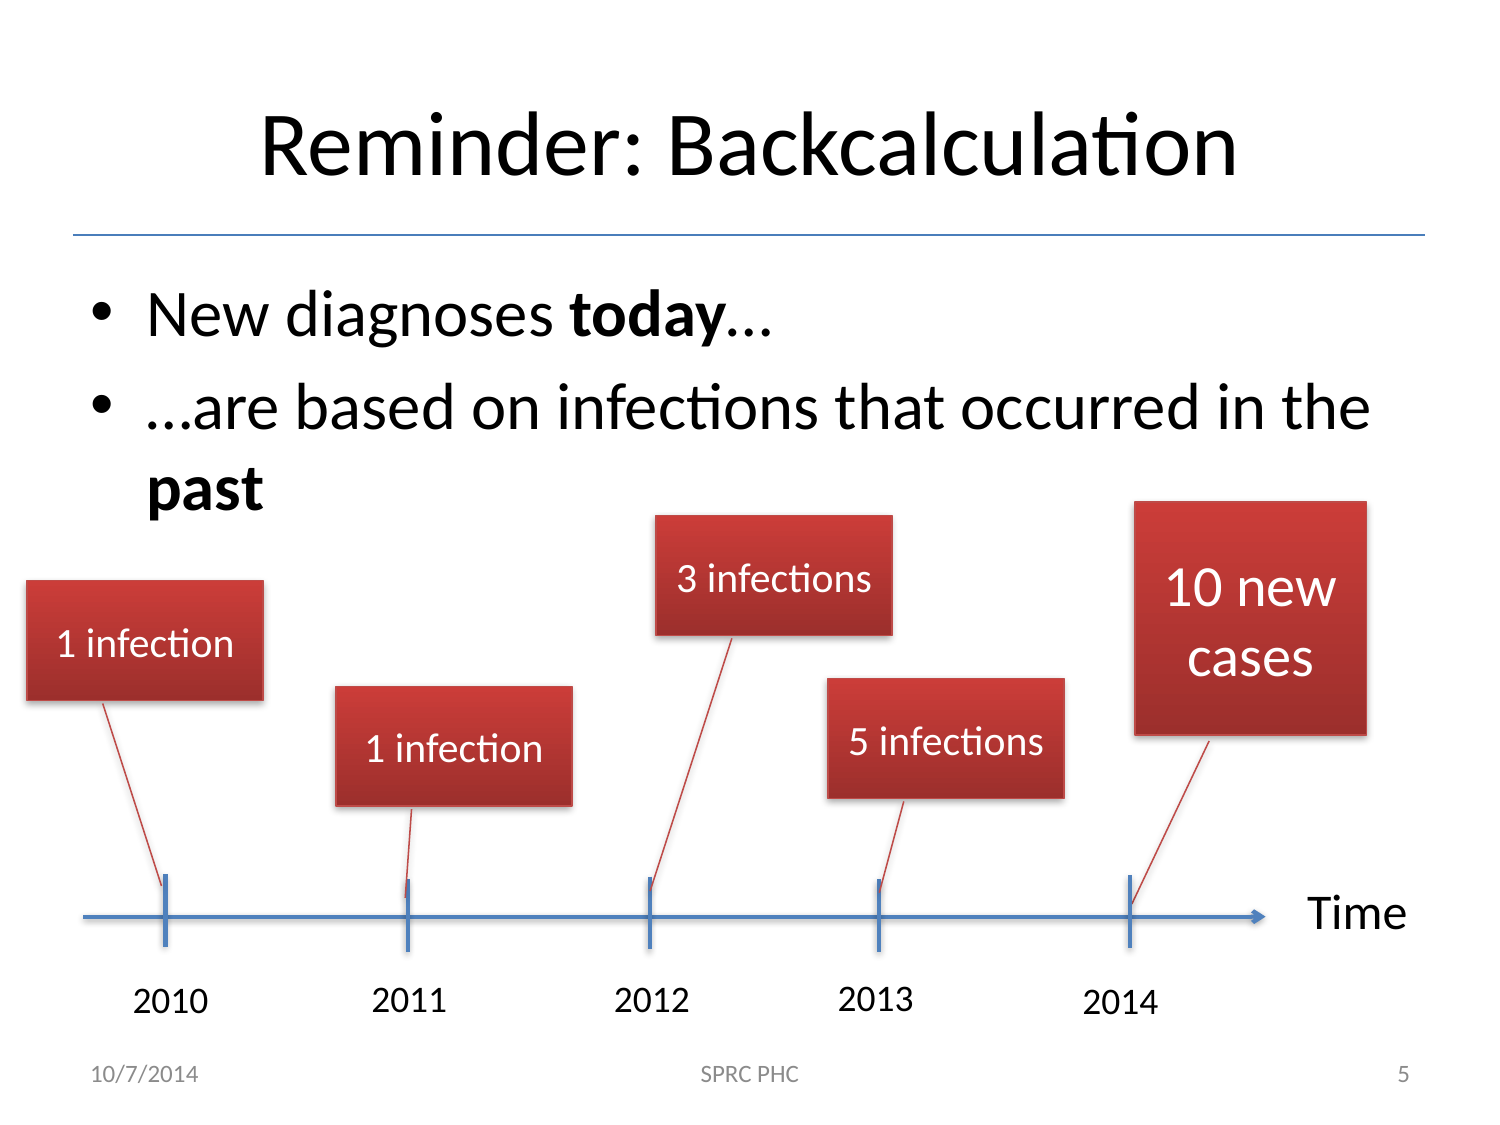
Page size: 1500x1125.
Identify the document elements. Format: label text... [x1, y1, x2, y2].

slide_number 5 [1074, 1042, 1425, 1103]
title Reminder: Backcalculation [75, 45, 1425, 233]
list New diagnoses today… …are based on infections that occurred in the past [75, 262, 1425, 502]
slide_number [75, 1042, 425, 1103]
footer SPRC PHC [512, 1042, 988, 1103]
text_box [26, 501, 1424, 1031]
